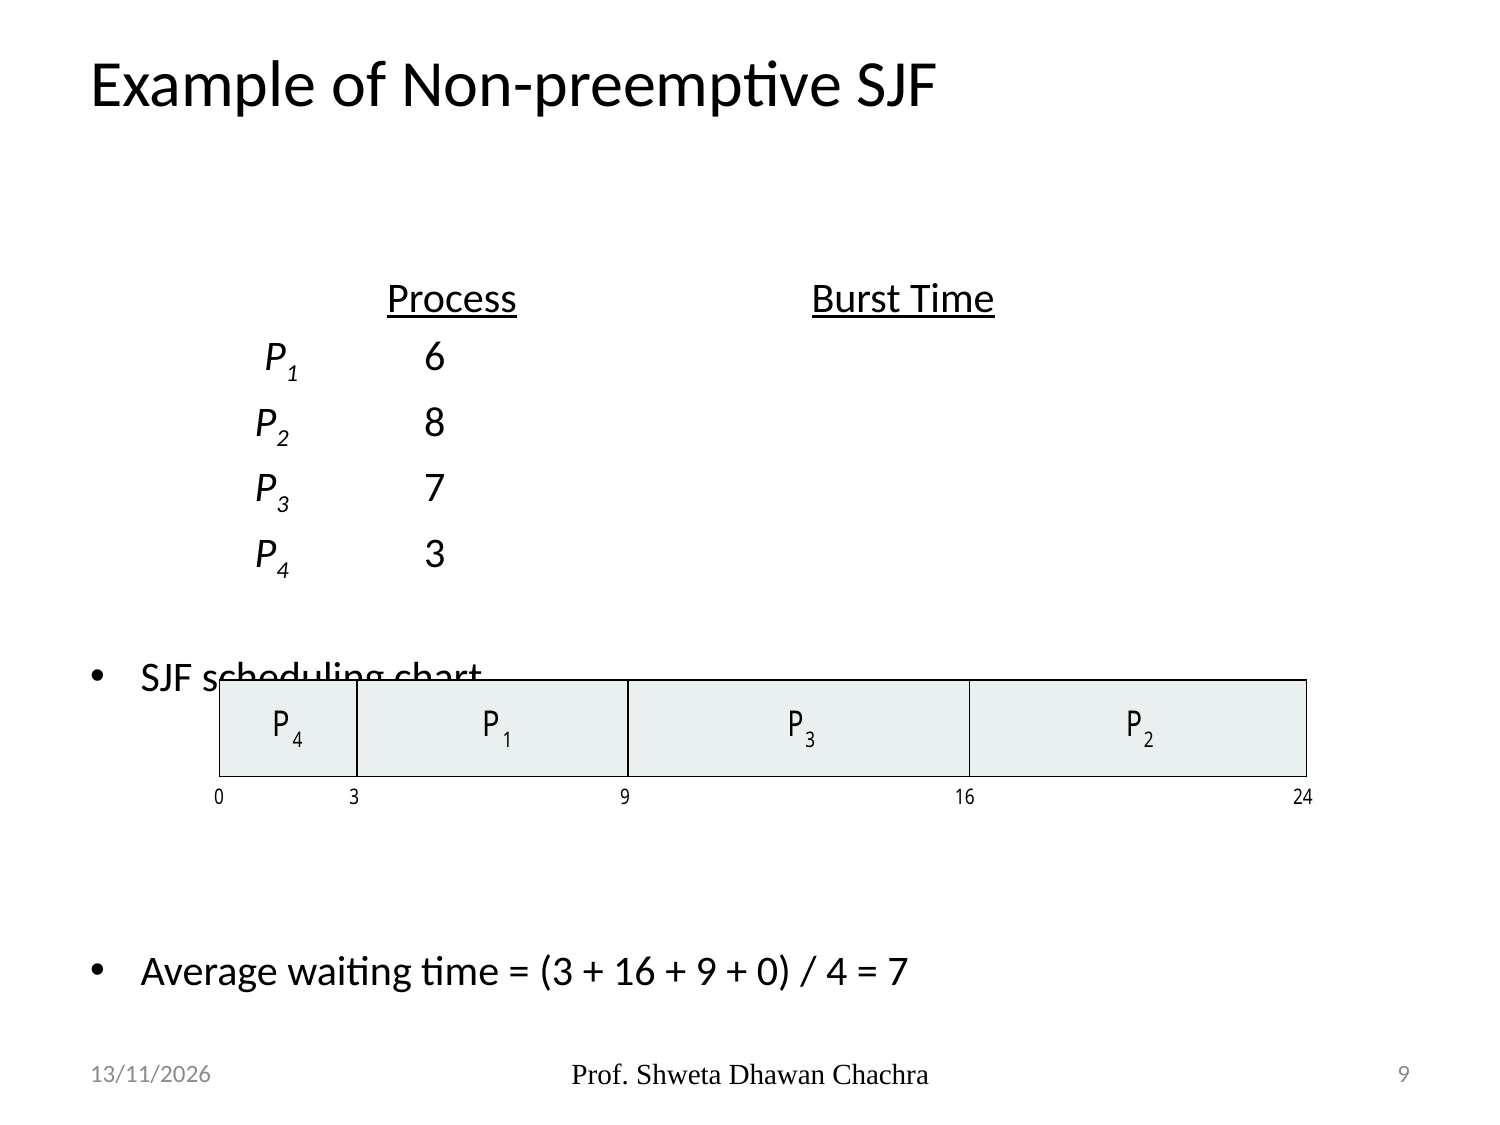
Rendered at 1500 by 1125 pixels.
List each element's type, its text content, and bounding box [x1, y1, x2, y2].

picture [210, 668, 1327, 816]
title Example of Non-preemptive SJF [75, 33, 1425, 128]
slide_number 9 [1074, 1042, 1425, 1103]
list ProcessArriva l TimeBurst Time P1 0.0 6 P2 2.0 8 P3 4.0 7 P4 5.0 3 SJF scheduling chart Average waiting time = (3 + 16 + 9 + 0) / 4 = 7 [75, 262, 1425, 1005]
footer Prof. Shweta Dhawan Chachra [512, 1042, 988, 1103]
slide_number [75, 1042, 425, 1103]
